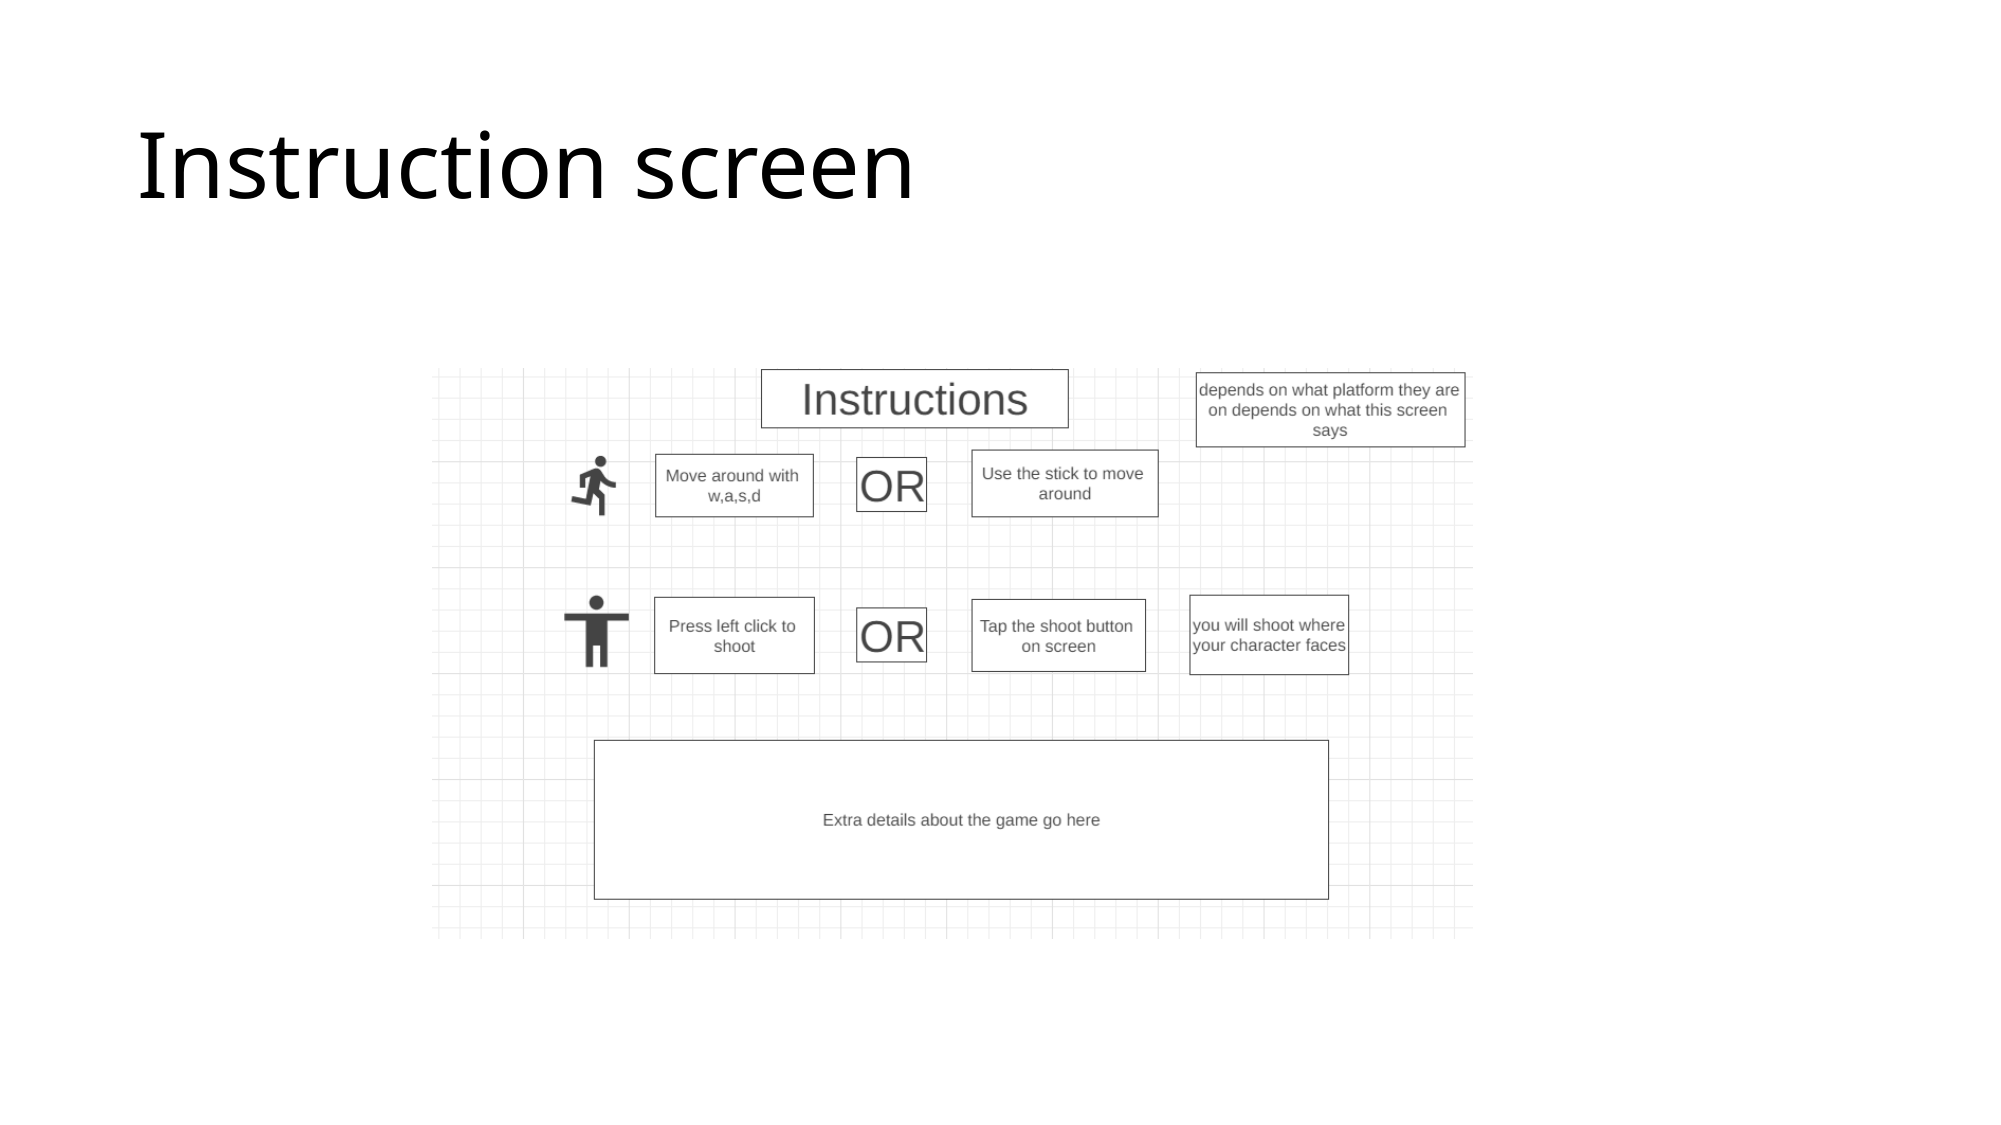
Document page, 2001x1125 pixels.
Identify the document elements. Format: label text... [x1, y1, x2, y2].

title Instruction screen [137, 59, 1863, 278]
picture [432, 368, 1473, 939]
